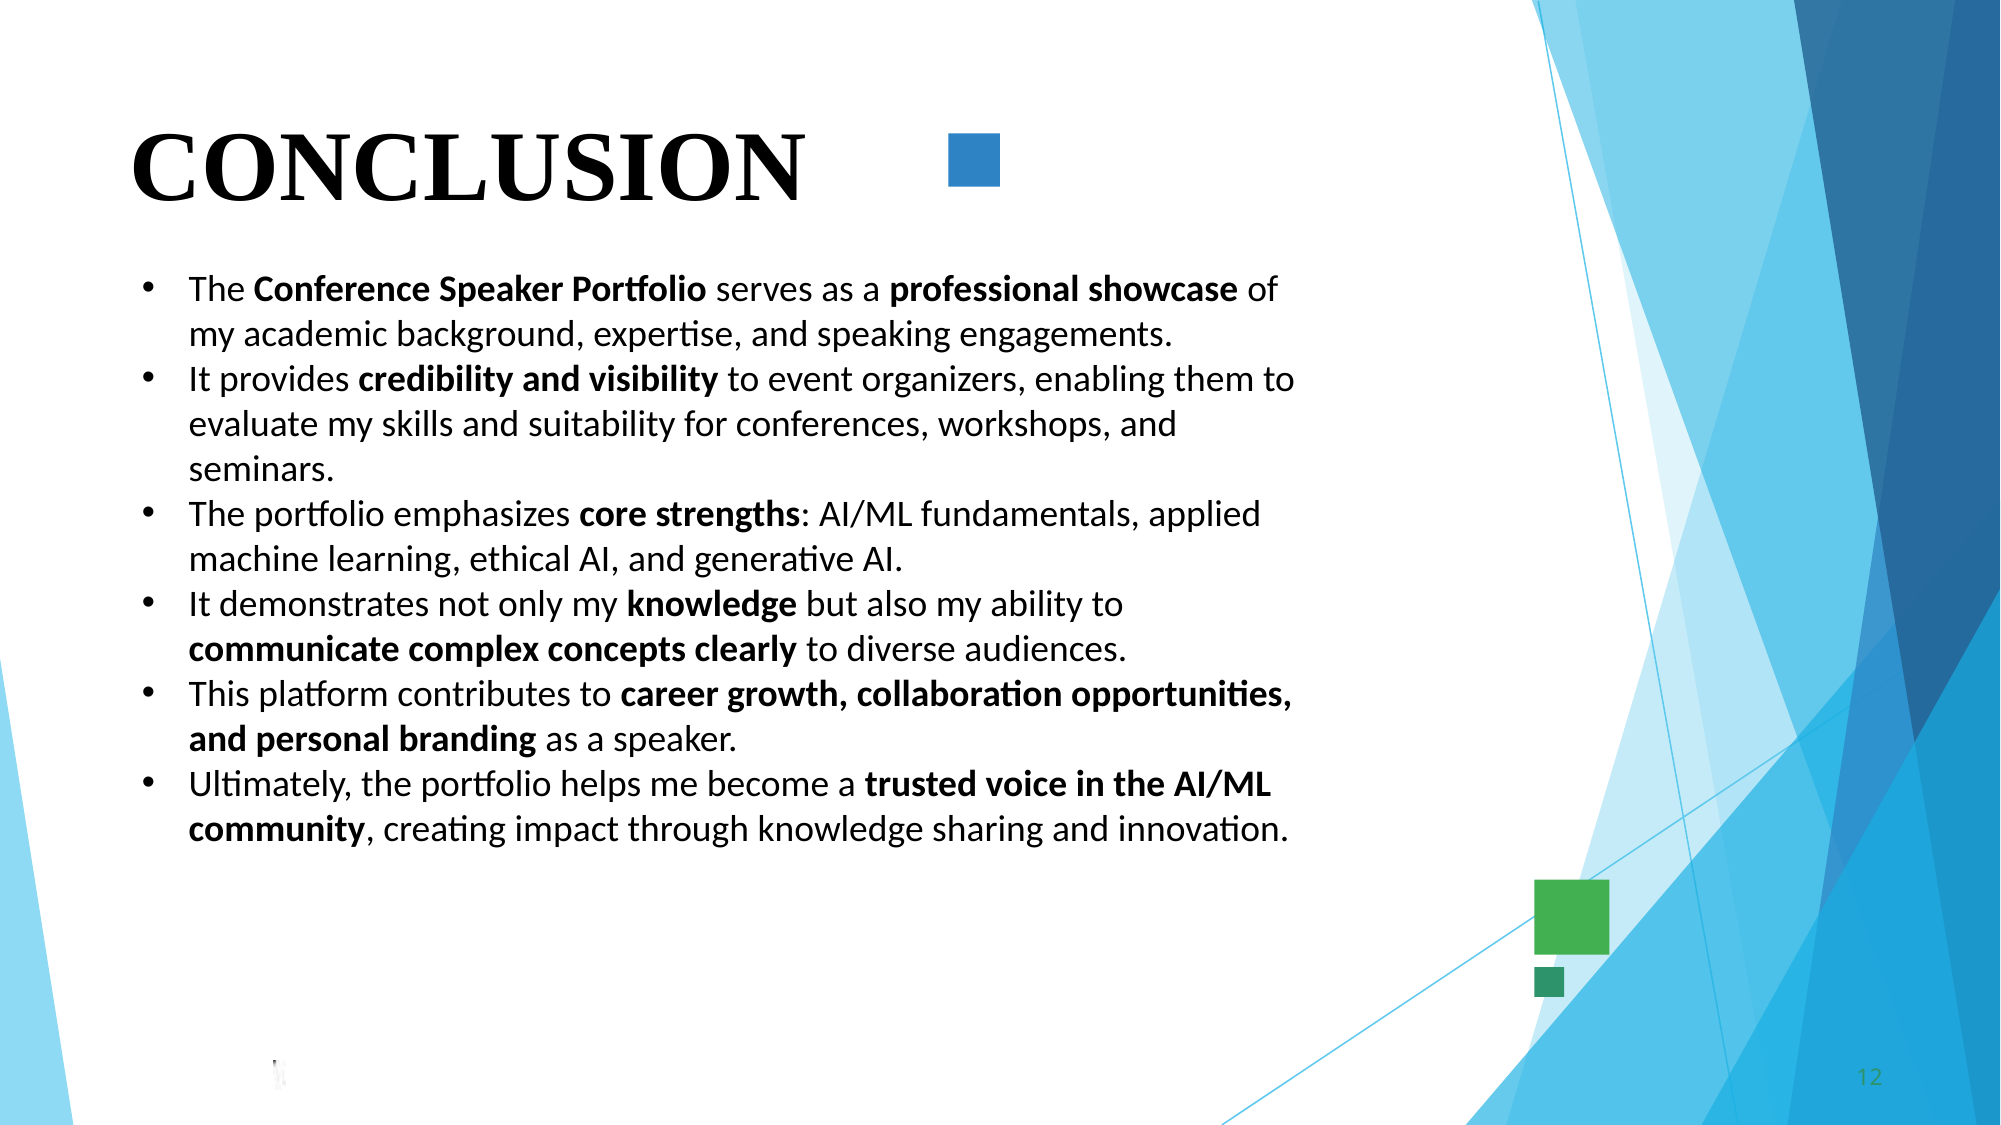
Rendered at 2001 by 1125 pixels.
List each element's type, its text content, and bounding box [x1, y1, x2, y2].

picture [273, 1060, 287, 1091]
text_box [1534, 879, 1610, 955]
text_box [1534, 967, 1565, 997]
text_box [948, 133, 1000, 187]
text_box 12 [1849, 1061, 1888, 1095]
text_box The Conference Speaker Portfolio serves as a professional showcase of my academic background, expertise, and speaking engagements. It provides credibility and visibility to event organizers, enabling them to evaluate my skills and suitability for conferences, workshops, and seminars. The portfolio emphasizes core strengths: AI/ML fundamentals, applied machine learning, ethical AI, and generative AI. It demonstrates not only my knowledge but also my ability to communicate complex concepts clearly to diverse audiences. This platform contributes to career growth, collaboration opportunities, and personal branding as a speaker. Ultimately, the portfolio helps me become a trusted voice in the AI/ML community, creating impact through knowledge sharing and innovation. [127, 257, 1333, 902]
title CONCLUSION [127, 98, 879, 257]
